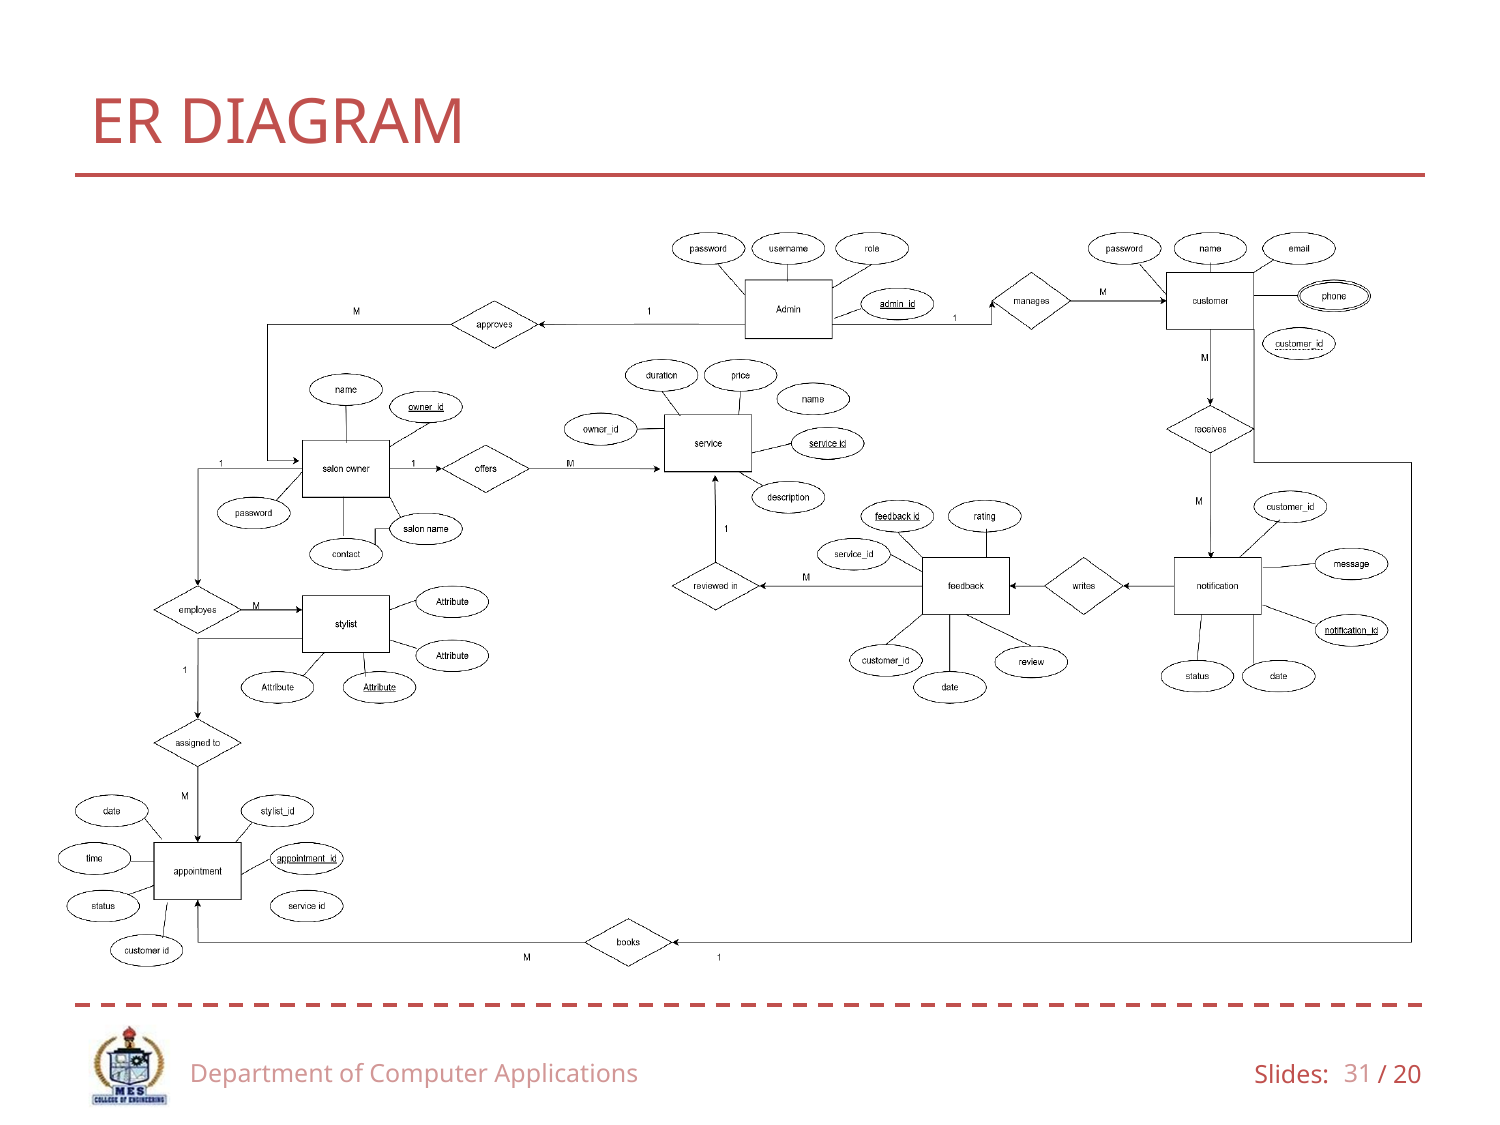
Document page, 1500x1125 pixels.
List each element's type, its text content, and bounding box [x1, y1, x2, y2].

picture [49, 224, 1426, 976]
picture [87, 1023, 171, 1109]
footer Department of Computer Applications [174, 1042, 675, 1103]
title ER DIAGRAM [73, 48, 1427, 189]
slide_number 31 [1325, 1044, 1388, 1105]
